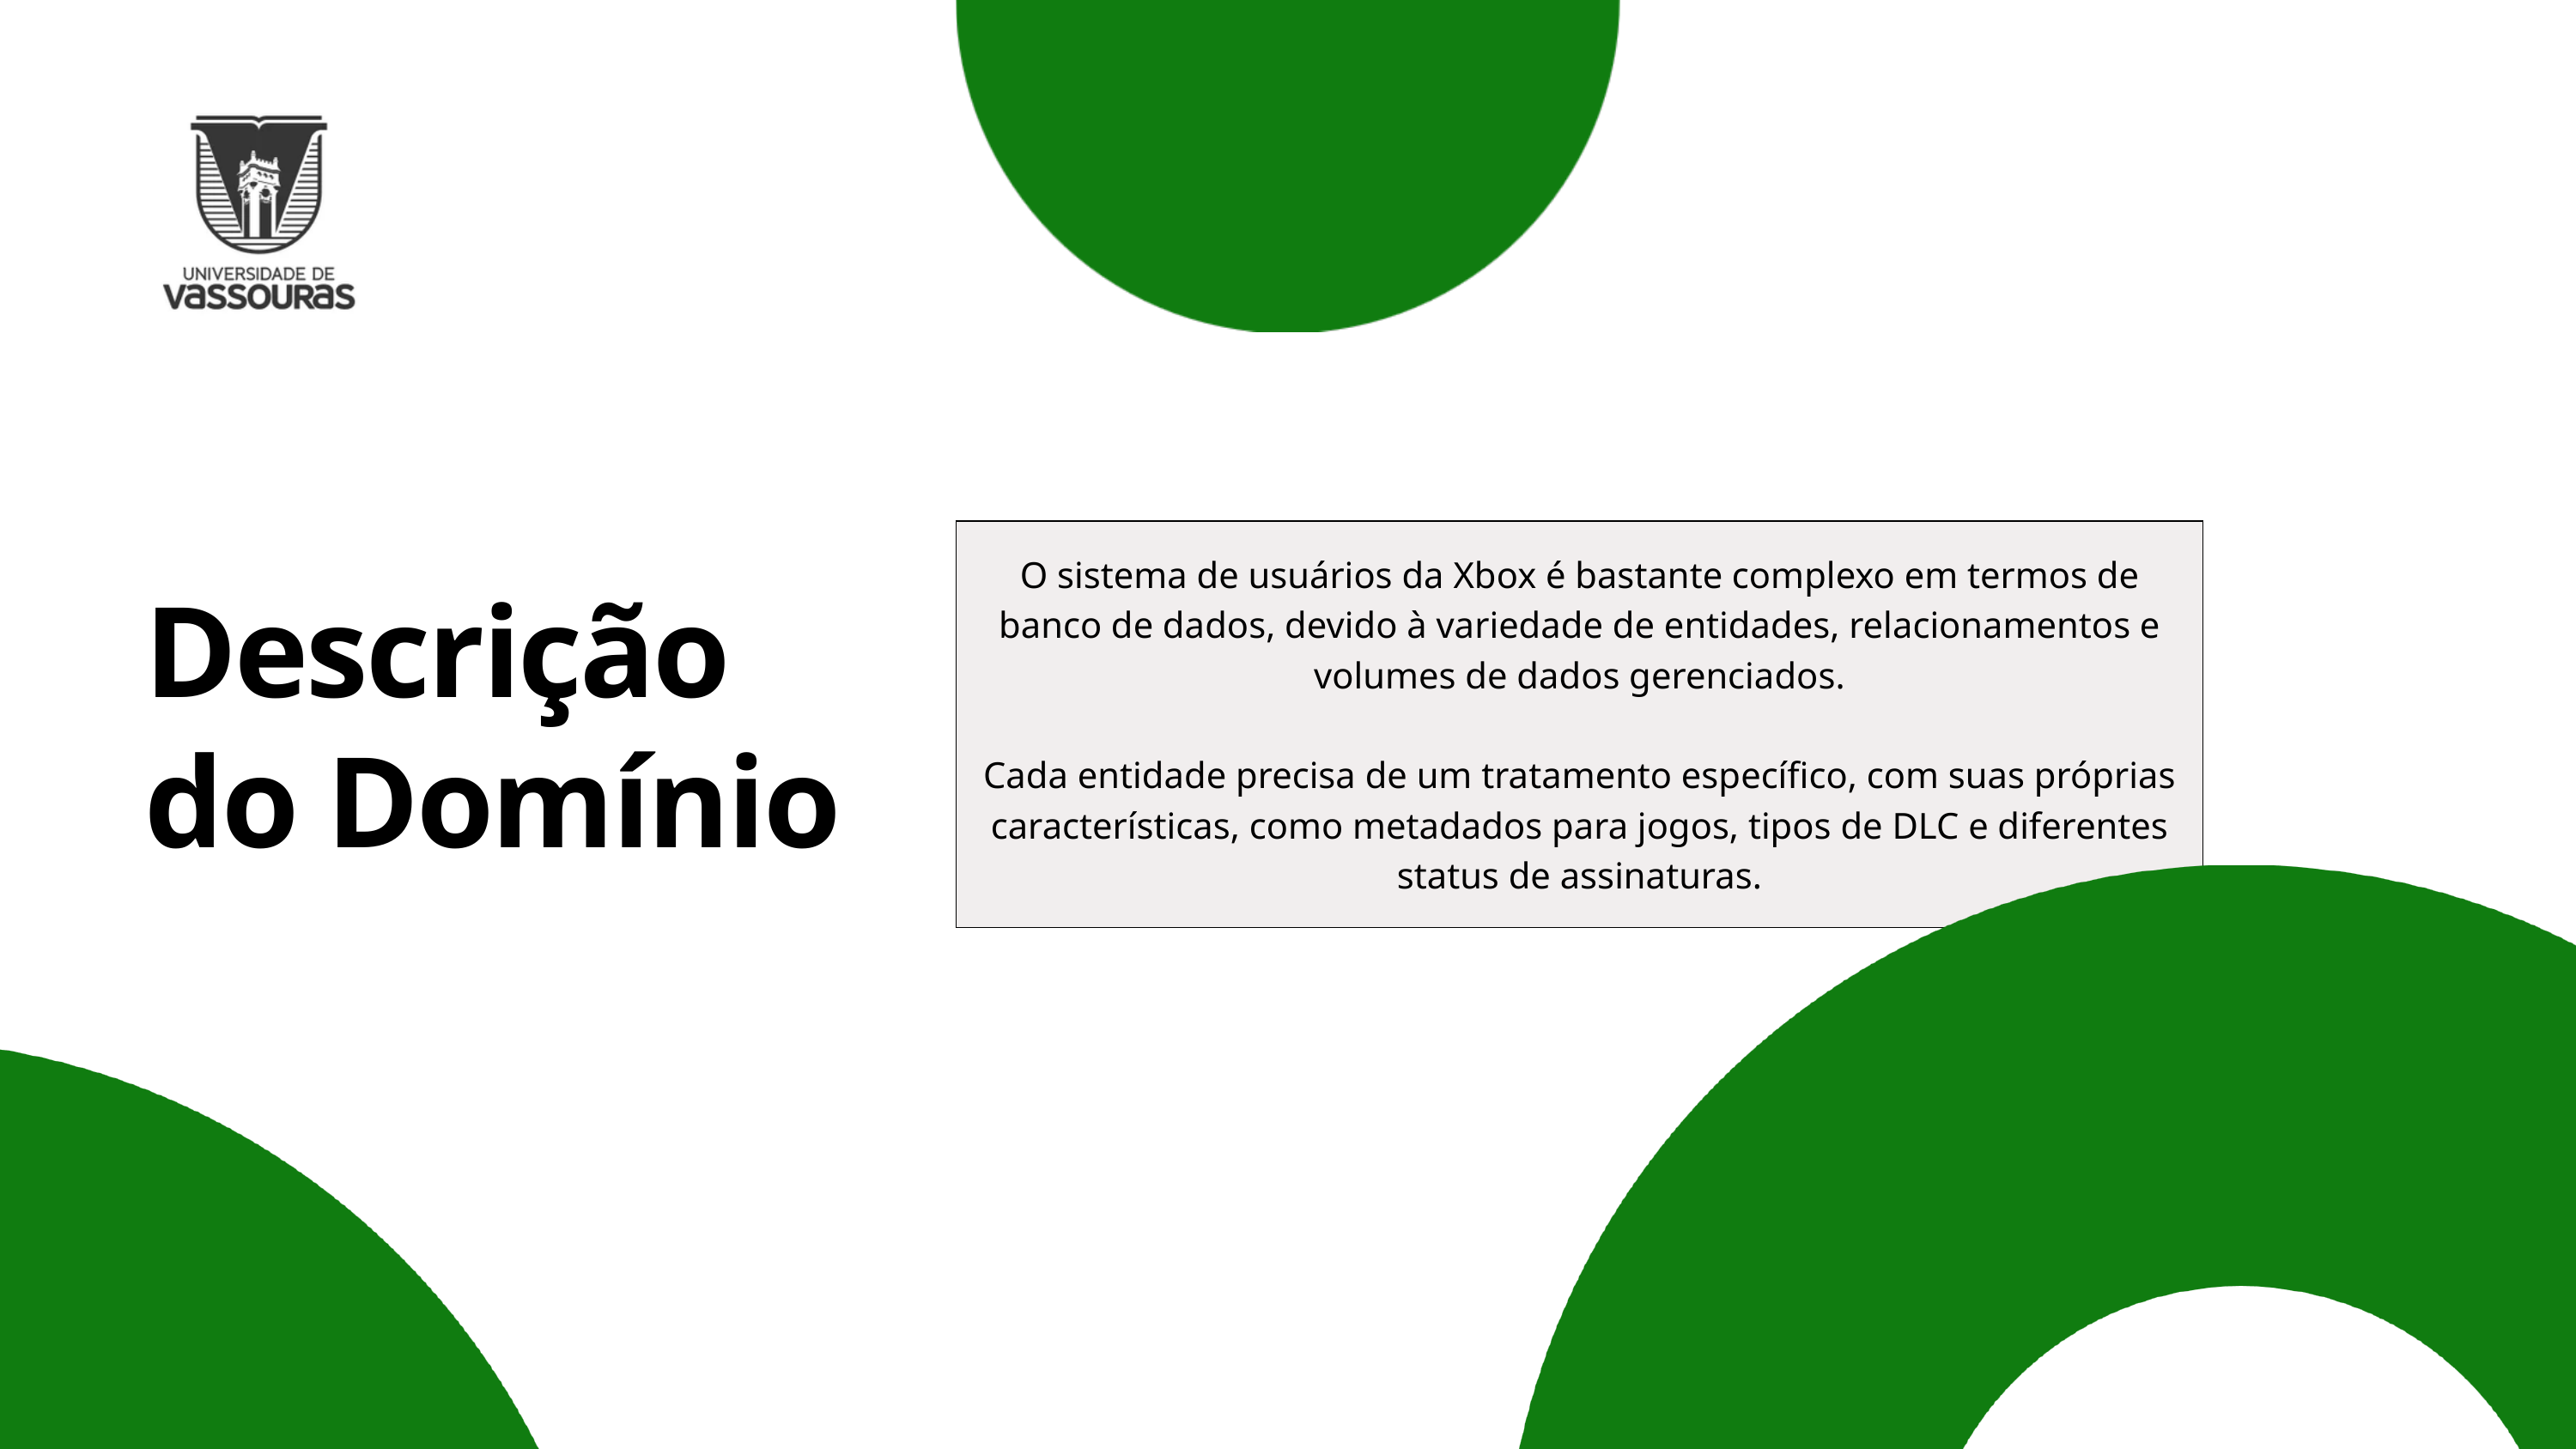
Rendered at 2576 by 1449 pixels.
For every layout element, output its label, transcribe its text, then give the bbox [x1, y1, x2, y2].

text_box [956, 0, 1620, 332]
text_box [127, 76, 393, 350]
text_box [1503, 865, 2576, 1449]
table_header O sistema de usuários da Xbox é bastante complexo em termos de banco de dados, devido à variedade de entidades, relacionamentos e volumes de dados gerenciados. Cada entidade precisa de um tratamento específico, com suas próprias características, como metadados para jogos, tipos de DLC e diferentes status de assinaturas. [957, 522, 2202, 927]
text_box [0, 1040, 616, 1449]
text_box Descrição do Domínio [144, 573, 864, 874]
